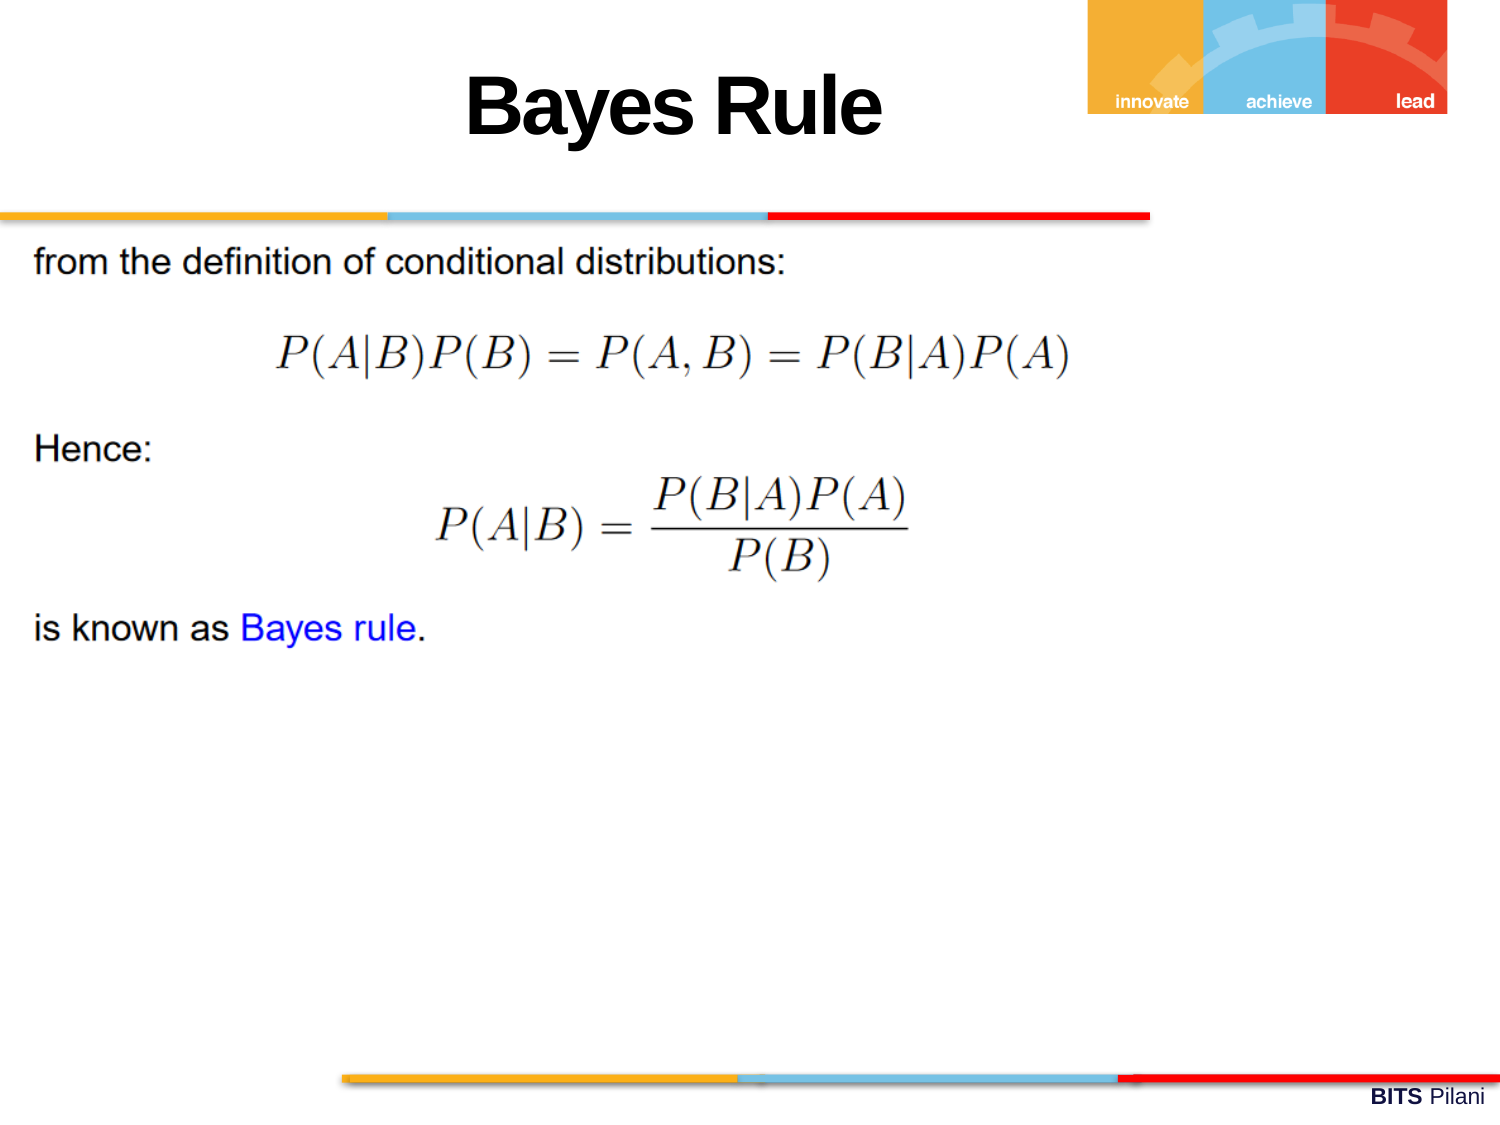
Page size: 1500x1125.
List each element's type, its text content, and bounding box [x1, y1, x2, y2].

title Bayes Rule [0, 7, 1350, 196]
picture [1087, 0, 1448, 114]
picture [24, 237, 1351, 676]
